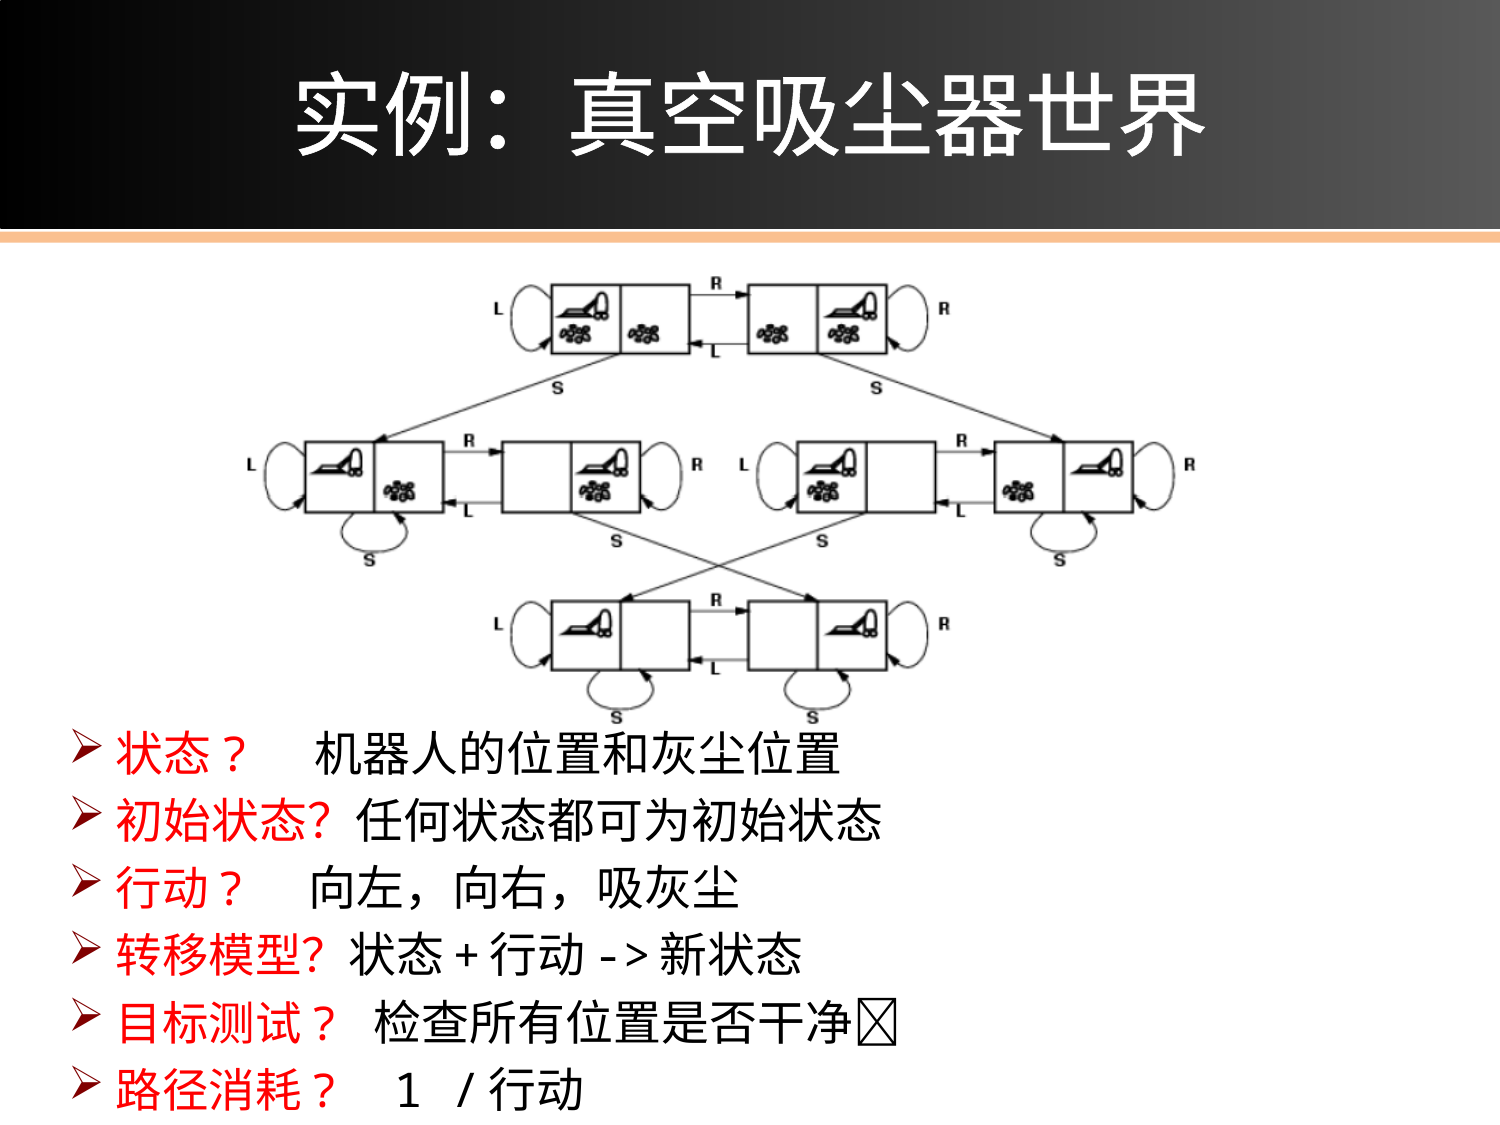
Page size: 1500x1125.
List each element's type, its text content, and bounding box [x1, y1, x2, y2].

list 状态? 机器人的位置和灰尘位置 初始状态？任何状态都可为初始状态 行动? 向左，向右，吸灰尘 转移模型？状态+行动->新状态 目标测试? 检查所有位置是否干净 路径消耗? 1 /行动 [53, 716, 1404, 1125]
title 实例：真空吸尘器世界 [0, 0, 1500, 229]
picture [229, 245, 1211, 729]
